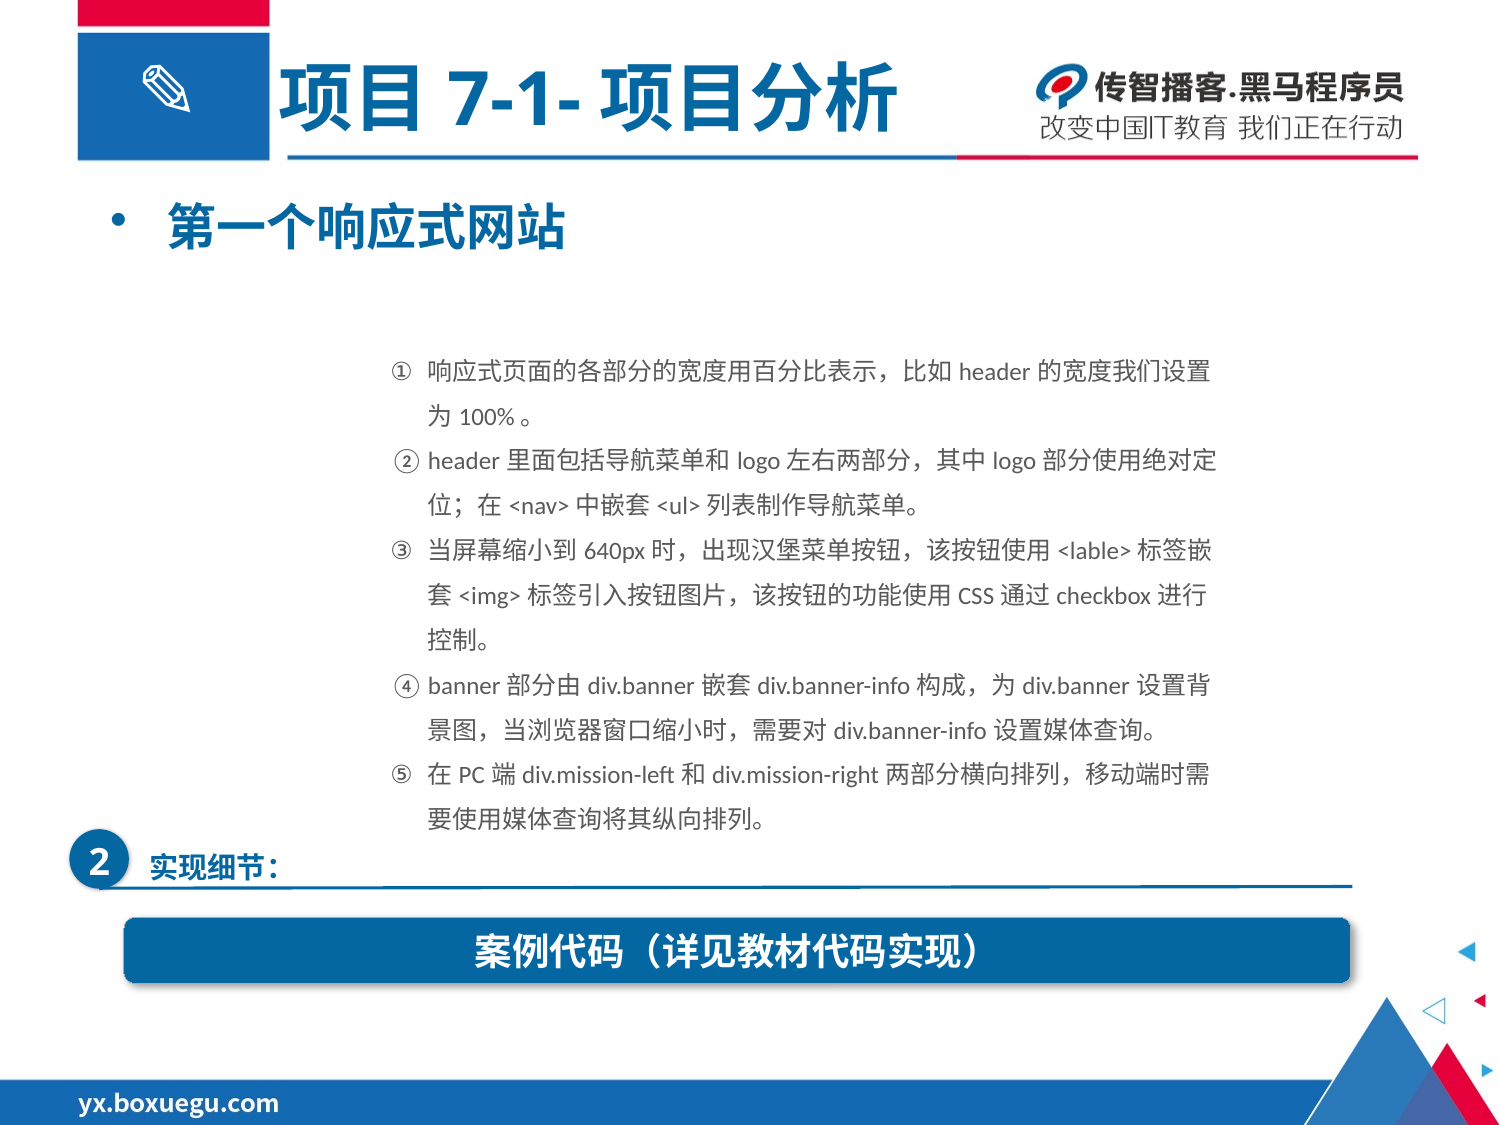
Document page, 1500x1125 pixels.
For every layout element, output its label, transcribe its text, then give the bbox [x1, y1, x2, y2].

text_box 响应式页面的各部分的宽度用百分比表示，比如header的宽度我们设置为100%。 header里面包括导航菜单和logo左右两部分，其中logo部分使用绝对定位；在<nav>中嵌套<ul>列表制作导航菜单。 当屏幕缩小到640px时，出现汉堡菜单按钮，该按钮使用<lable>标签嵌套<img>标签引入按钮图片，该按钮的功能使用CSS通过checkbox进行控制。 banner部分由div.banner嵌套div.banner-info构成，为div.banner设置背景图，当浏览器窗口缩小时，需要对div.banner-info设置媒体查询。 在PC端div.mission-left和div.mission-right两部分横向排列，移动端时需要使用媒体查询将其纵向排列。 [375, 332, 1235, 886]
text_box 2 [73, 830, 126, 890]
text_box 项目7-1-项目分析 [264, 32, 1500, 159]
text_box 实现细节： [134, 831, 364, 886]
text_box 案例代码（详见教材代码实现） [123, 917, 1351, 984]
text_box [69, 844, 73, 874]
picture [0, 0, 1500, 1125]
text_box 第一个响应式网站 [95, 157, 582, 263]
